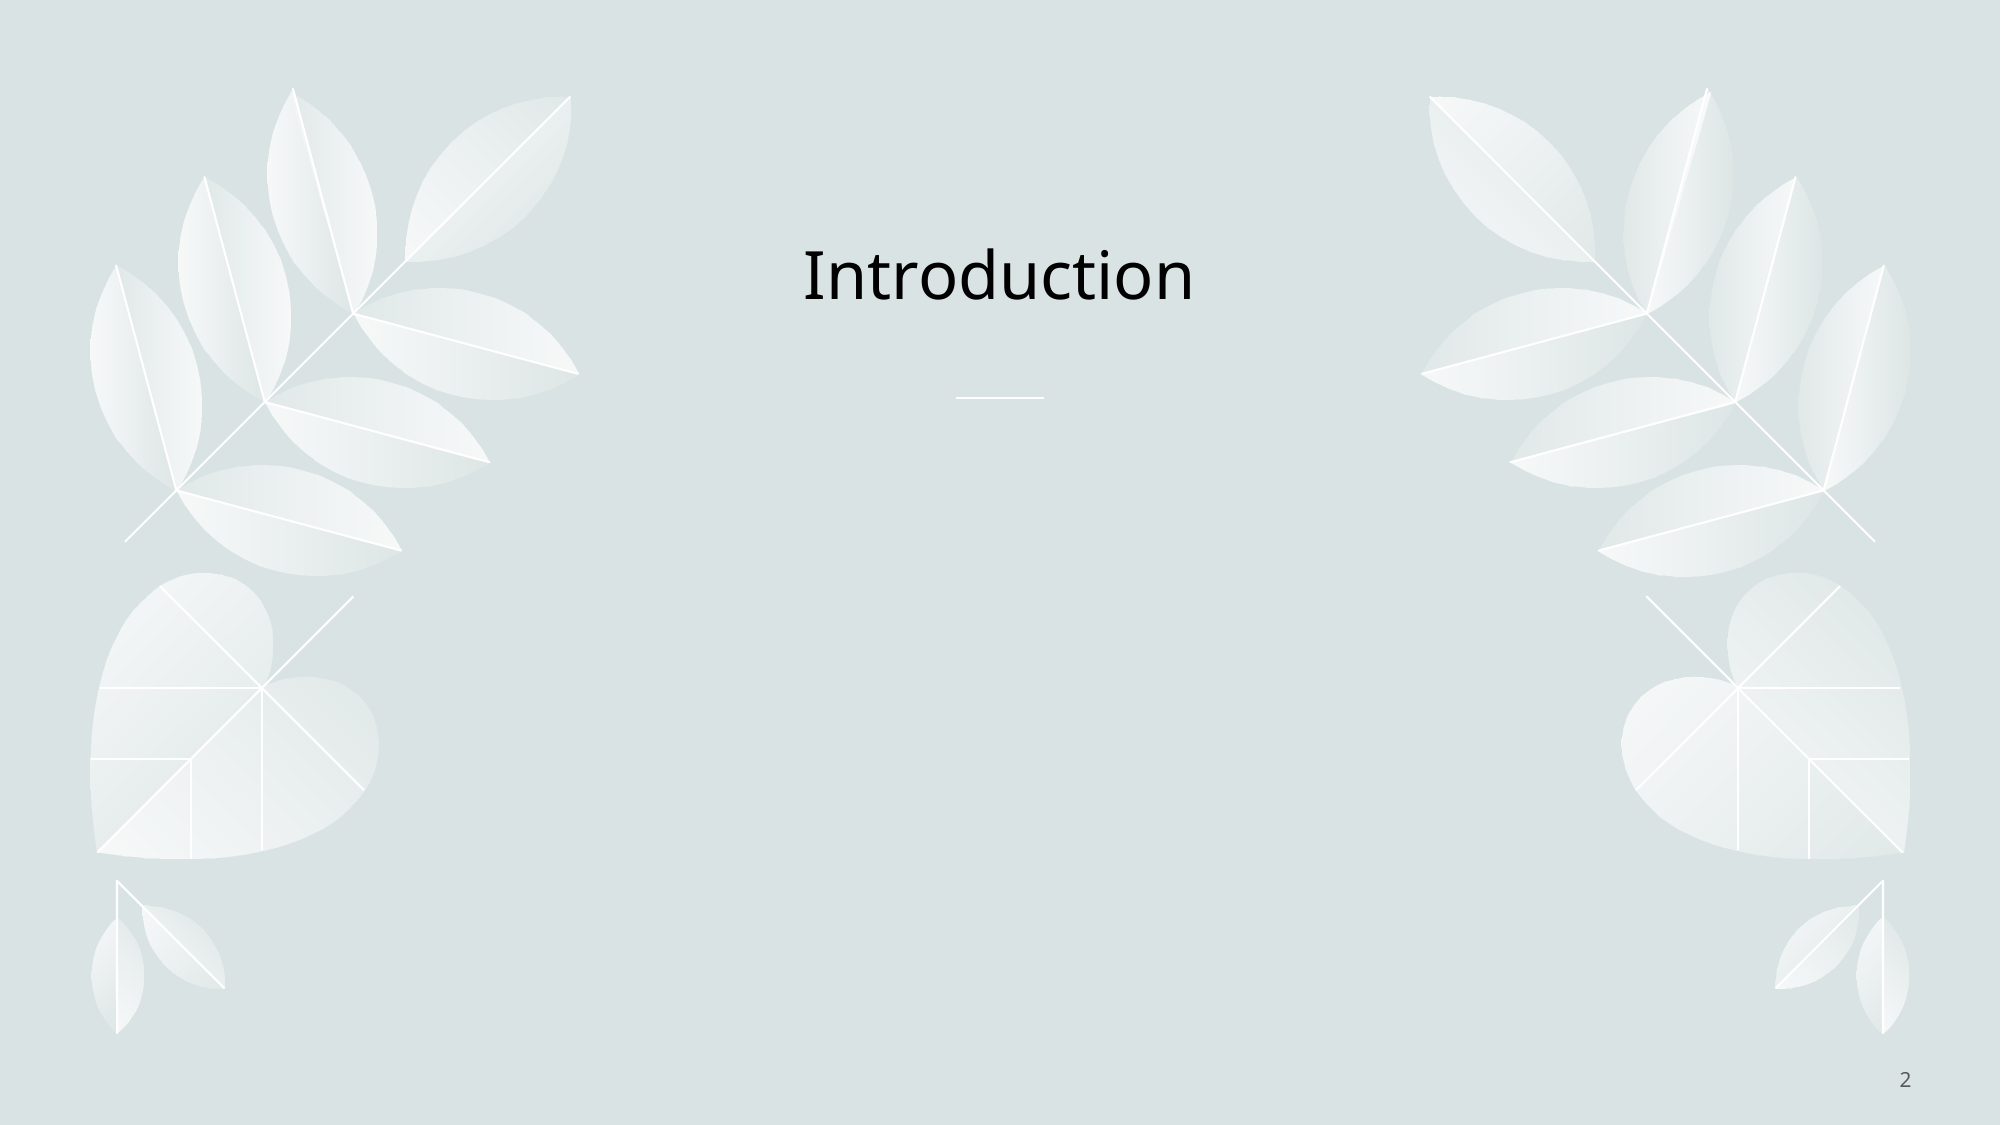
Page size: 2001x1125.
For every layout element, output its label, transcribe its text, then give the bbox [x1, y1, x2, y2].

slide_number 2 [1637, 1042, 1927, 1119]
title Introduction [665, 87, 1335, 327]
